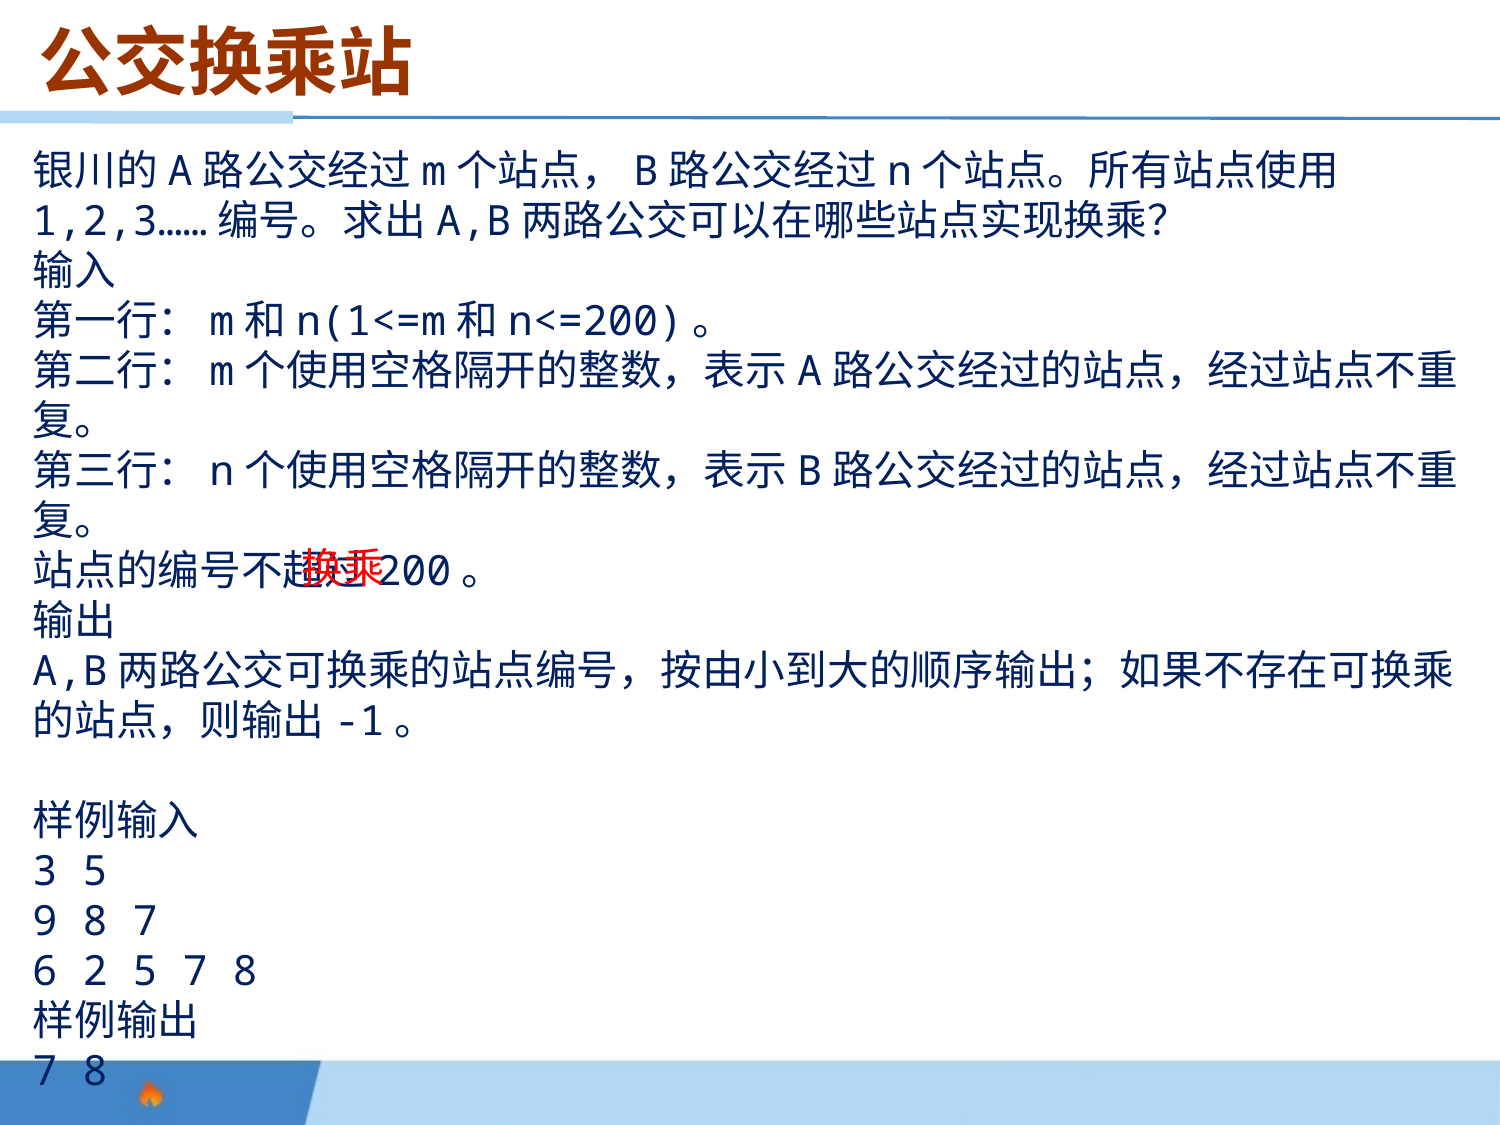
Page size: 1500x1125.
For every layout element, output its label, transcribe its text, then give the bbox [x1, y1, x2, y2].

text_box 公交换乘站 [23, 7, 1176, 112]
text_box 换乘 [286, 533, 479, 599]
text_box 银川的A路公交经过m个站点，B路公交经过n个站点。所有站点使用1,2,3……编号。求出A,B两路公交可以在哪些站点实现换乘？ 输入 第一行：m和n(1<=m和n<=200)。 第二行：m个使用空格隔开的整数，表示A路公交经过的站点，经过站点不重复。 第三行：n个使用空格隔开的整数，表示B路公交经过的站点，经过站点不重复。 站点的编号不超过200。 输出 A,B两路公交可换乘的站点编号，按由小到大的顺序输出；如果不存在可换乘的站点，则输出-1。 样例输入 3 5 9 8 7 6 2 5 7 8 样例输出 7 8 [17, 136, 1477, 1102]
picture [0, 119, 1500, 1125]
picture [0, 0, 1500, 116]
